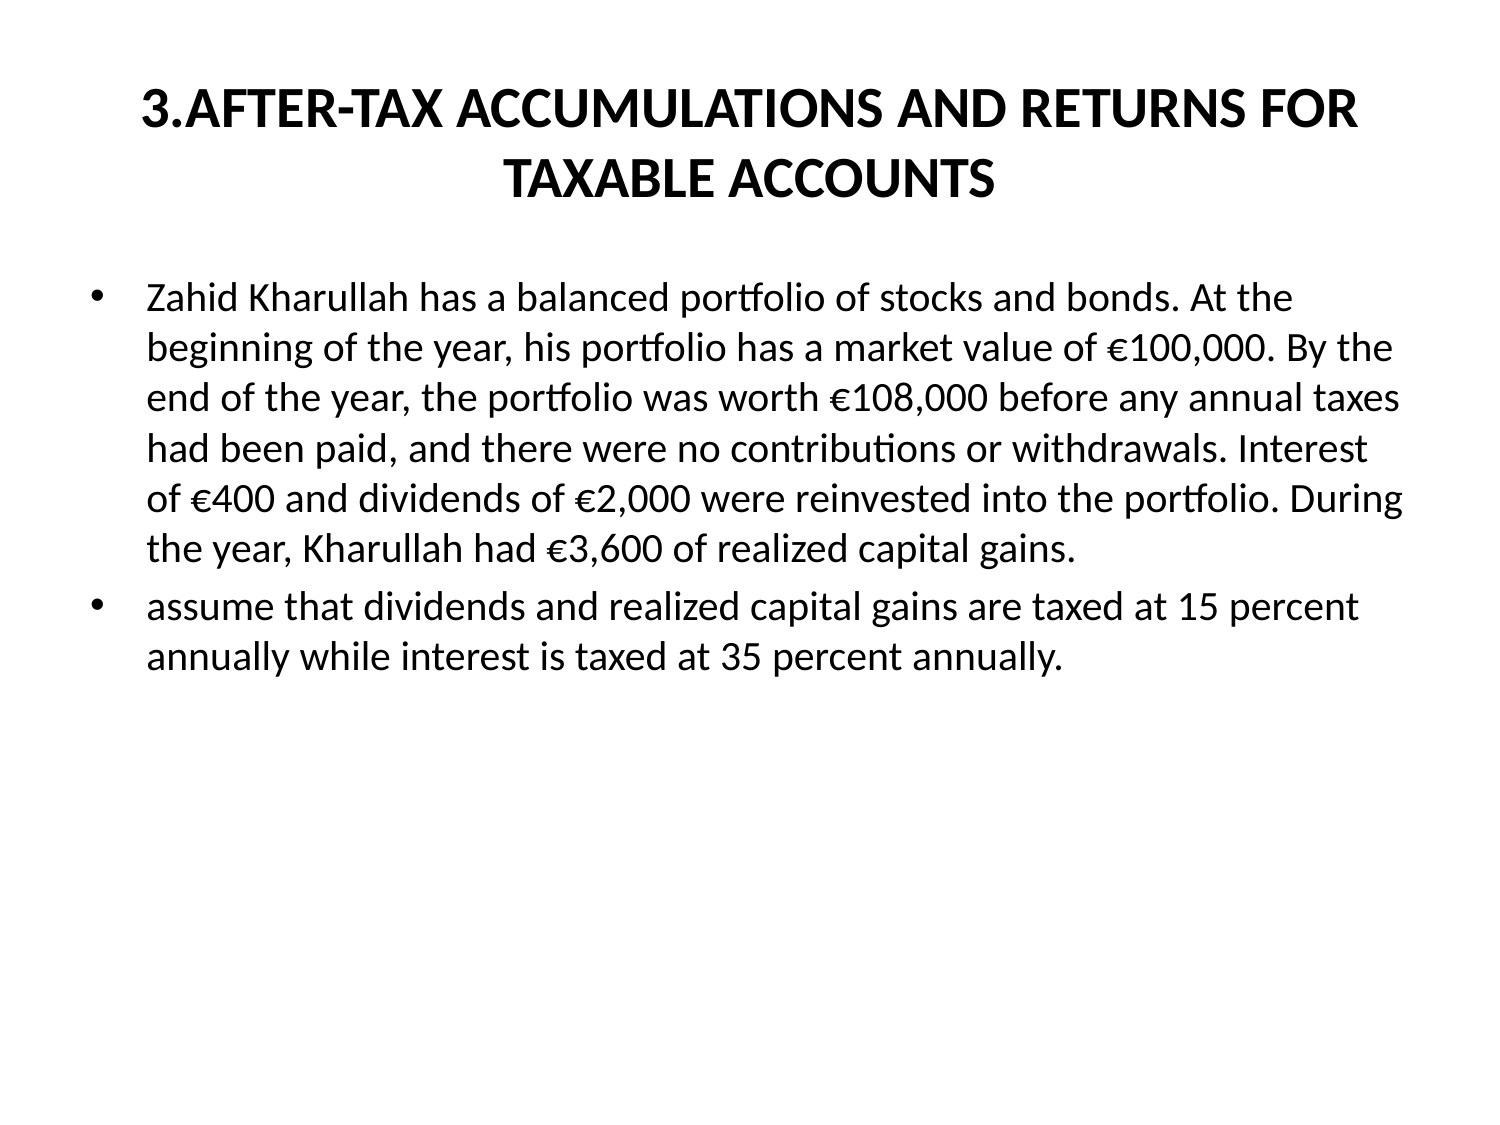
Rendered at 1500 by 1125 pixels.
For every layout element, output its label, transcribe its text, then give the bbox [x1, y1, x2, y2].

title 3.AFTER-TAX ACCUMULATIONS AND RETURNS FOR TAXABLE ACCOUNTS [75, 45, 1425, 233]
list Zahid Kharullah has a balanced portfolio of stocks and bonds. At the beginning of the year, his portfolio has a market value of €100,000. By the end of the year, the portfolio was worth €108,000 before any annual taxes had been paid, and there were no contributions or withdrawals. Interest of €400 and dividends of €2,000 were reinvested into the portfolio. During the year, Kharullah had €3,600 of realized capital gains. assume that dividends and realized capital gains are taxed at 15 percent annually while interest is taxed at 35 percent annually. [75, 262, 1425, 1005]
